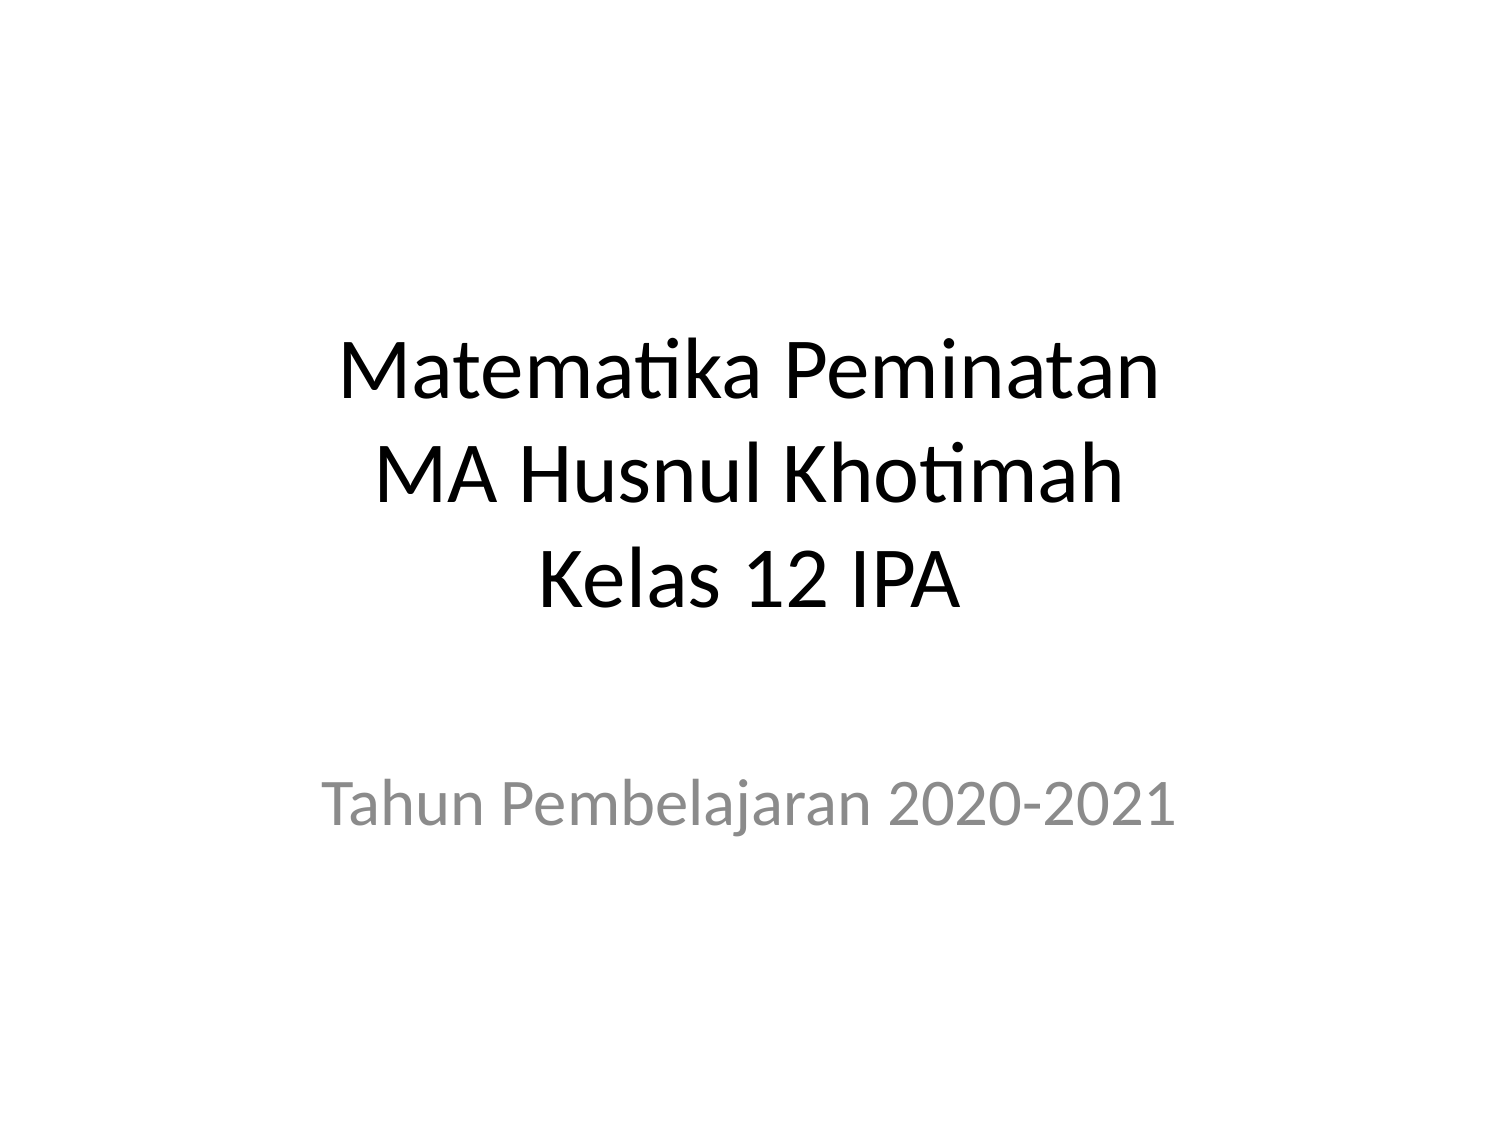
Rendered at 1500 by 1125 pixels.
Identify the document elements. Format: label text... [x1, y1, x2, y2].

subtitle Tahun Pembelajaran 2020-2021 [225, 751, 1275, 858]
title Matematika Peminatan MA Husnul Khotimah Kelas 12 IPA [112, 302, 1388, 634]
